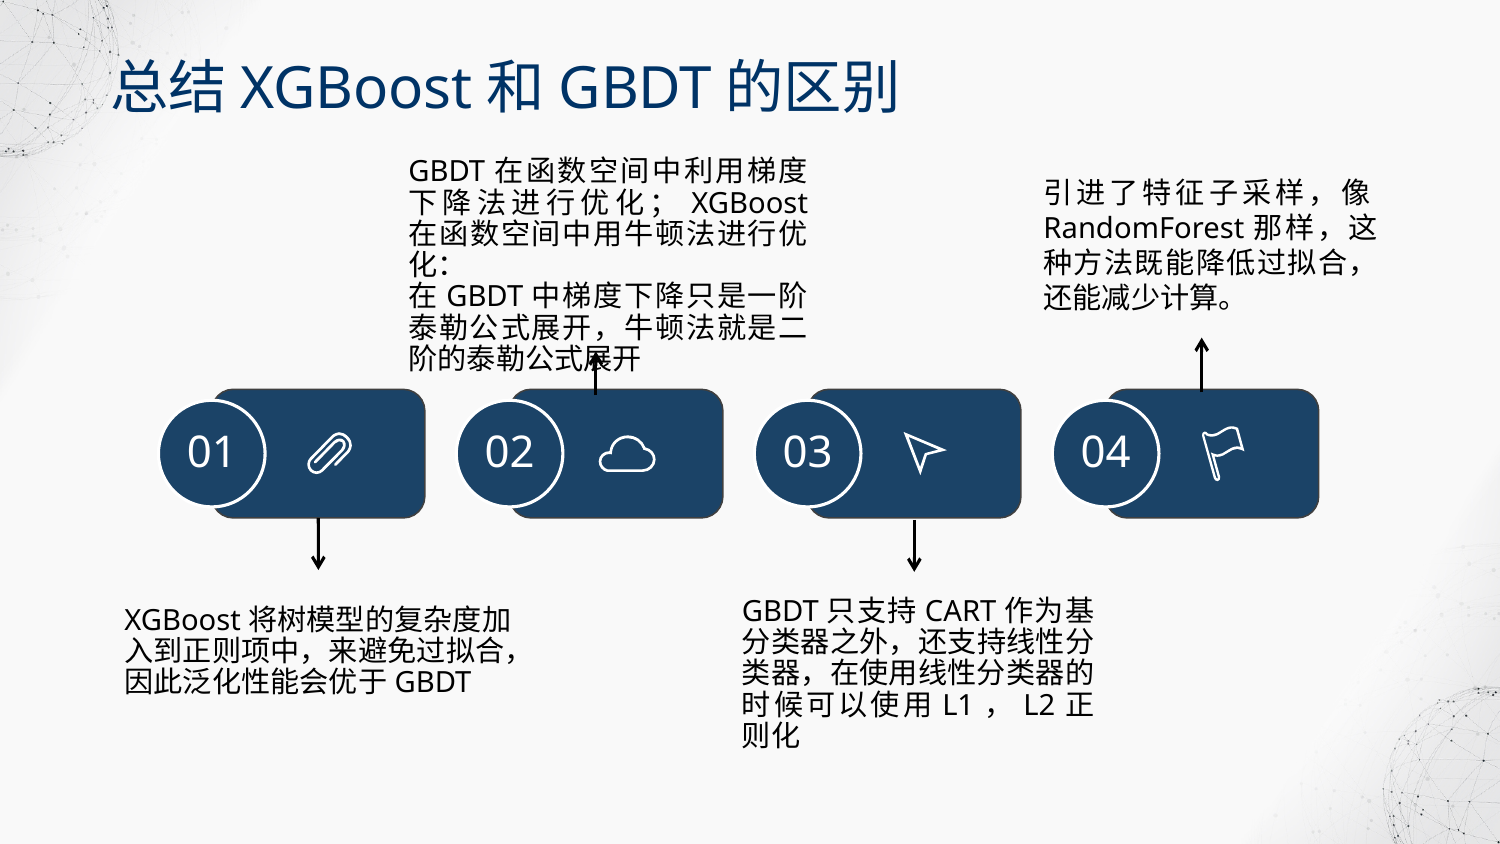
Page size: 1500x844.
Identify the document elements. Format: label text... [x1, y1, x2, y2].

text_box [1052, 389, 1319, 518]
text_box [754, 389, 1021, 518]
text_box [158, 389, 425, 518]
picture [0, 0, 1500, 844]
text_box GBDT在函数空间中利用梯度下降法进行优化；XGBoost 在函数空间中用牛顿法进行优化： 在GBDT中梯度下降只是一阶泰勒公式展开，牛顿法就是二阶的泰勒公式展开 [397, 215, 820, 381]
text_box 引进了特征子采样，像RandomForest那样，这种方法既能降低过拟合，还能减少计算。 [1031, 168, 1390, 320]
text_box GBDT只支持CART作为基分类器之外，还支持线性分类器，在使用线性分类器的时候可以使用L1，L2正则化 [730, 590, 1106, 758]
text_box 总结XGBoost和GBDT的区别 [95, 50, 1389, 215]
text_box XGBoost将树模型的复杂度加入到正则项中，来避免过拟合，因此泛化性能会优于GBDT [113, 599, 529, 705]
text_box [456, 389, 723, 518]
